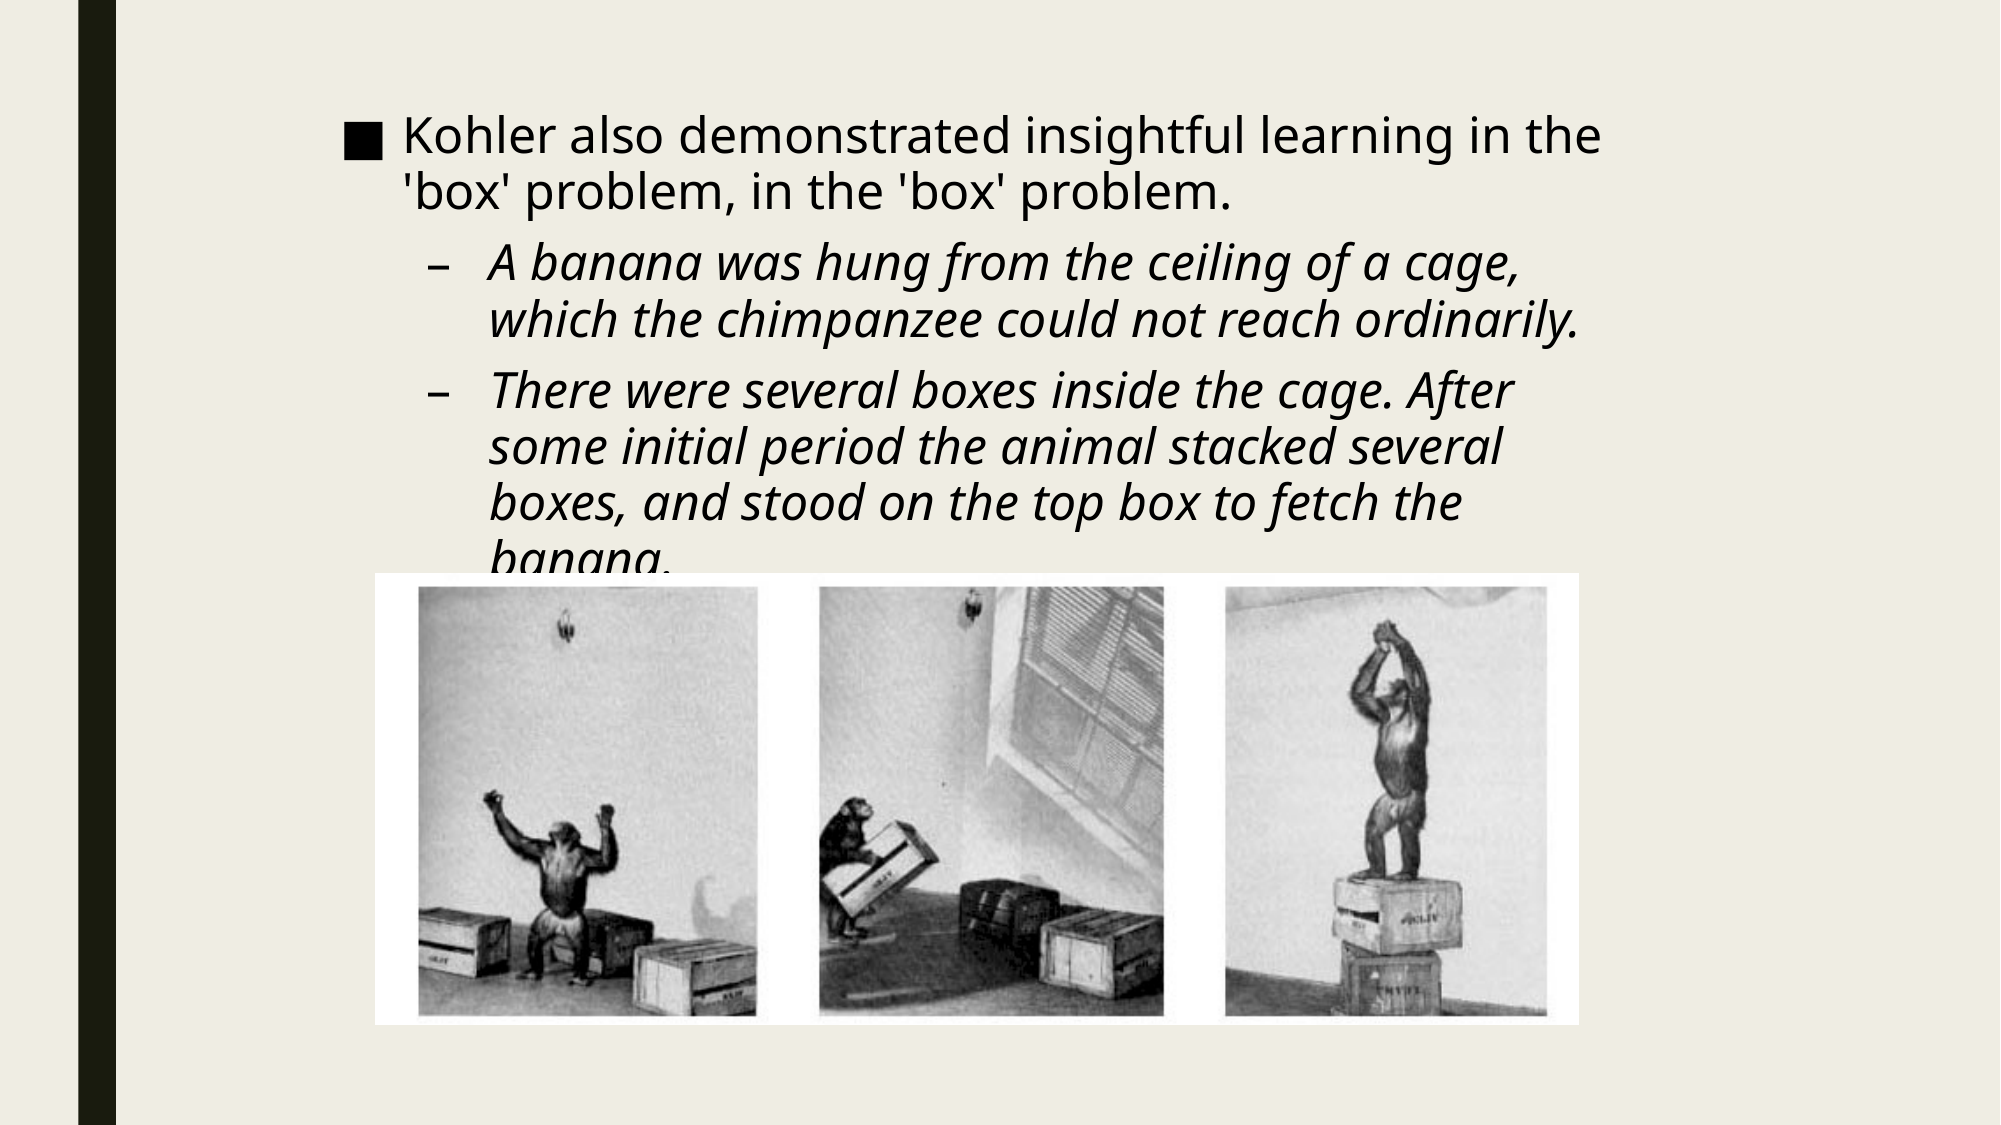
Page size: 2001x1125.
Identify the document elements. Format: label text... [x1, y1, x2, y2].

picture [374, 573, 1579, 1025]
list Kohler also demonstrated insightful learning in the 'box' problem, in the 'box' problem. A banana was hung from the ceiling of a cage, which the chimpanzee could not reach ordinarily. There were several boxes inside the cage. After some initial period the animal stacked several boxes, and stood on the top box to fetch the banana. [324, 100, 1625, 901]
